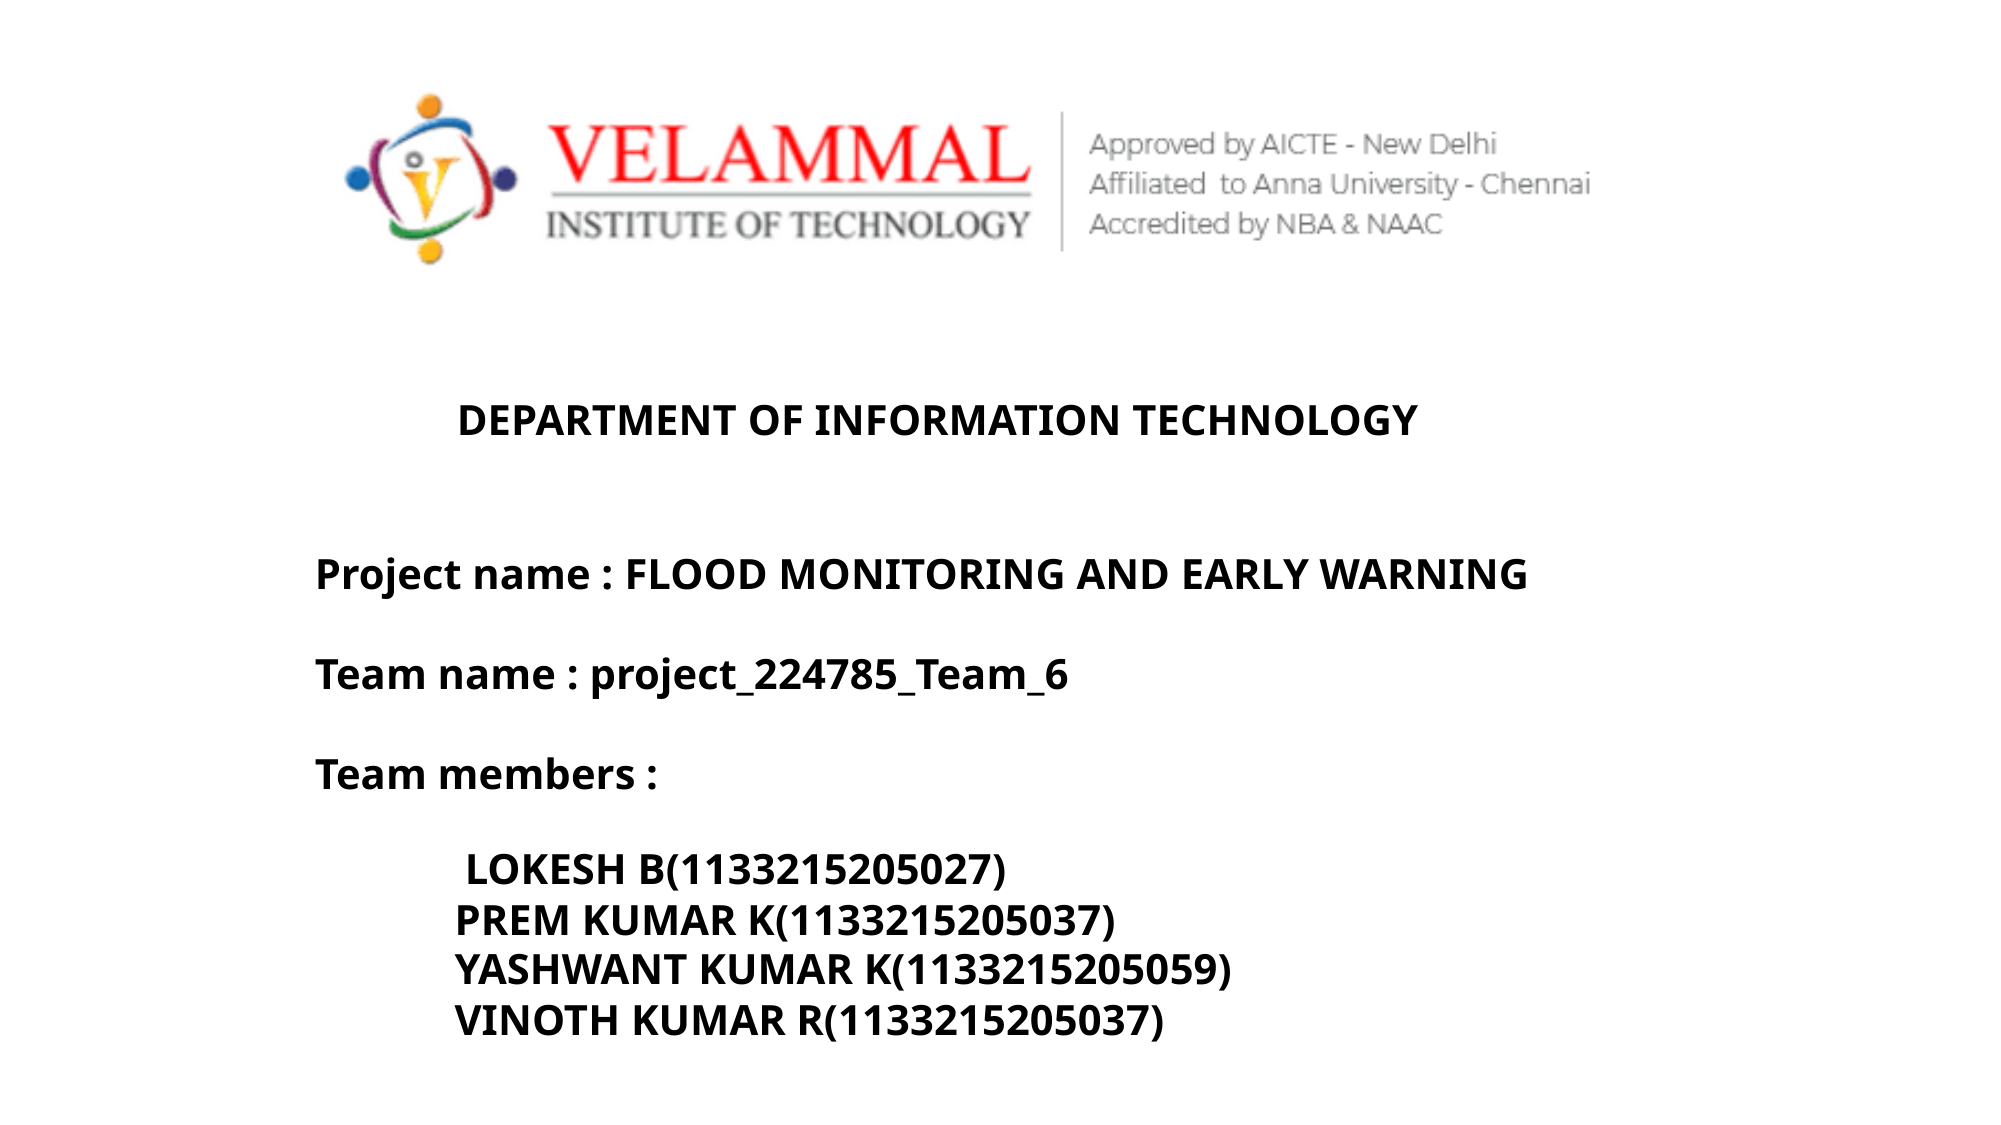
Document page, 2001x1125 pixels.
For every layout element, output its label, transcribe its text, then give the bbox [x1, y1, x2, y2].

picture [341, 88, 1592, 272]
text_box Project name : FLOOD MONITORING AND EARLY WARNING Team name : project_224785_Team_6 Team members : LOKESH B(1133215205027) PREM KUMAR K(1133215205037) YASHWANT KUMAR K(1133215205059) VINOTH KUMAR R(1133215205037) [300, 540, 1631, 1125]
text_box DEPARTMENT OF INFORMATION TECHNOLOGY [141, 386, 1914, 452]
